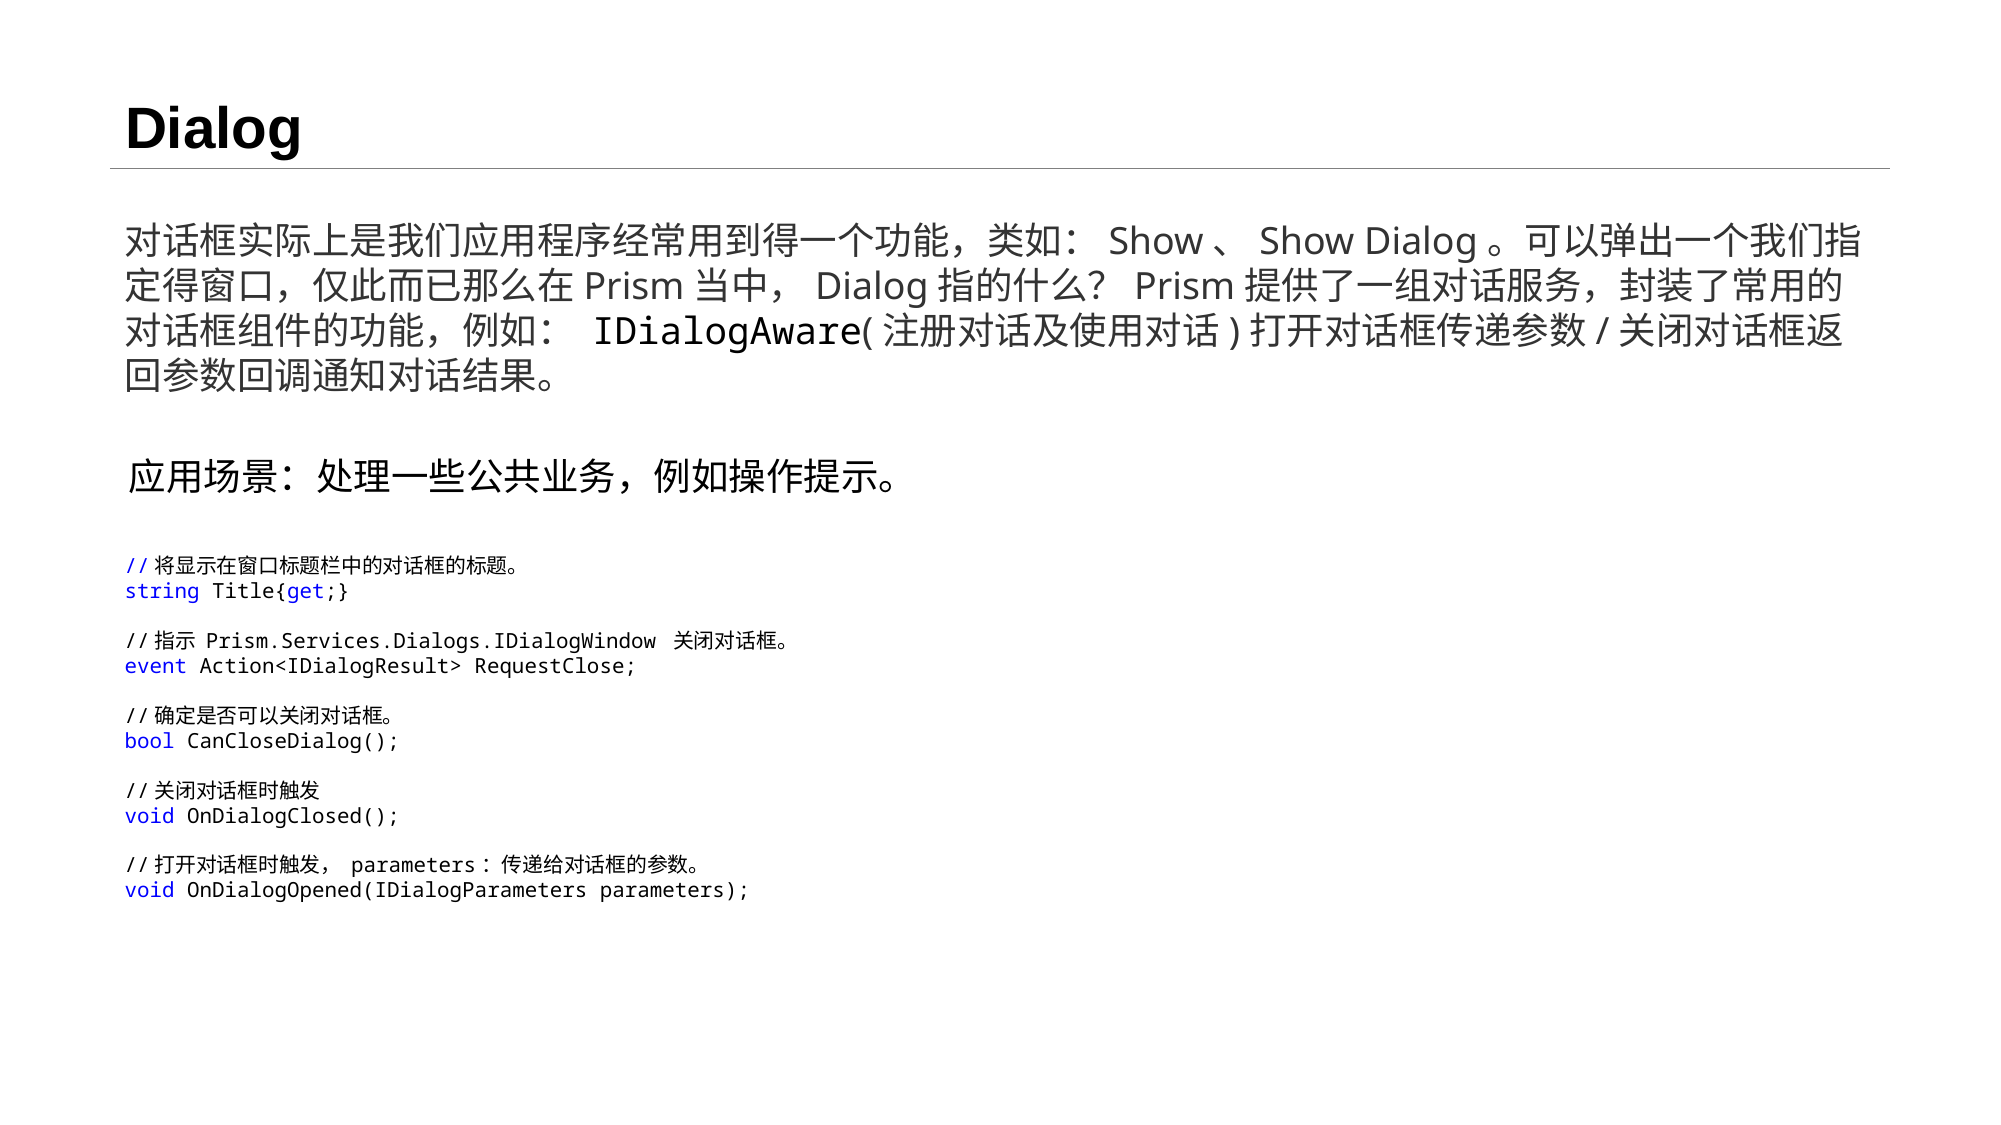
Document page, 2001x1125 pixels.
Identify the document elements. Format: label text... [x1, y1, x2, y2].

text_box 对话框实际上是我们应用程序经常用到得一个功能，类如：Show、Show Dialog。可以弹出一个我们指定得窗口，仅此而已那么在Prism当中，Dialog指的什么？Prism提供了一组对话服务，封装了常用的对话框组件的功能，例如： IDialogAware(注册对话及使用对话)打开对话框传递参数/关闭对话框返回参数回调通知对话结果。 [109, 209, 1890, 405]
text_box 应用场景：处理一些公共业务，例如操作提示。 [113, 445, 932, 506]
title Dialog [109, 0, 1890, 169]
text_box //将显示在窗口标题栏中的对话框的标题。 string Title{get;} //指示 Prism.Services.Dialogs.IDialogWindow 关闭对话框。 event Action<IDialogResult> RequestClose; //确定是否可以关闭对话框。 bool CanCloseDialog(); //关闭对话框时触发 void OnDialogClosed(); //打开对话框时触发， parameters：传递给对话框的参数。 void OnDialogOpened(IDialogParameters parameters); [109, 545, 1847, 910]
